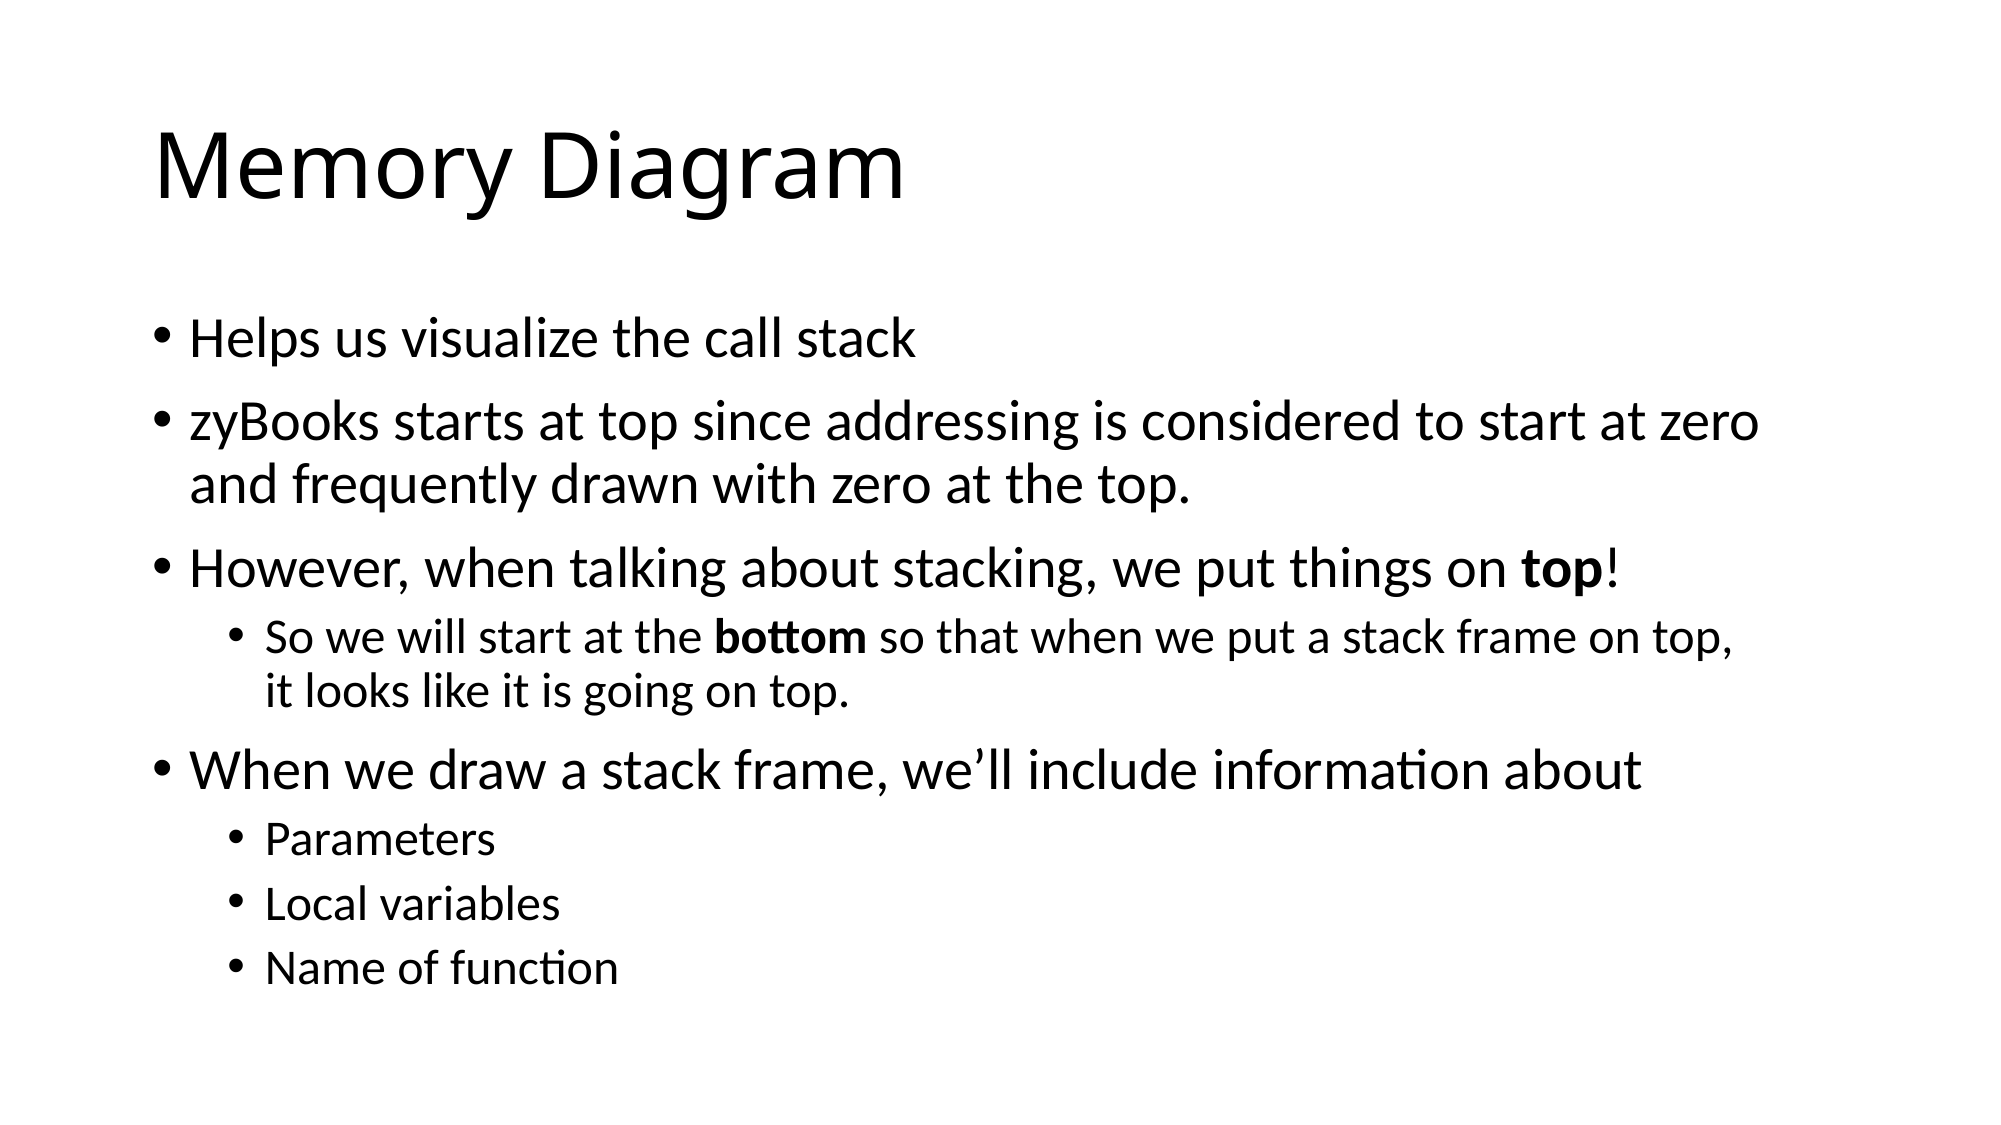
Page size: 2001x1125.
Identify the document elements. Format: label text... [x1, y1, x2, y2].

title Memory Diagram [137, 59, 1863, 278]
list Helps us visualize the call stack zyBooks starts at top since addressing is considered to start at zero and frequently drawn with zero at the top. However, when talking about stacking, we put things on top! So we will start at the bottom so that when we put a stack frame on top, it looks like it is going on top. When we draw a stack frame, we’ll include information about Parameters Local variables Name of function [137, 299, 1863, 1014]
